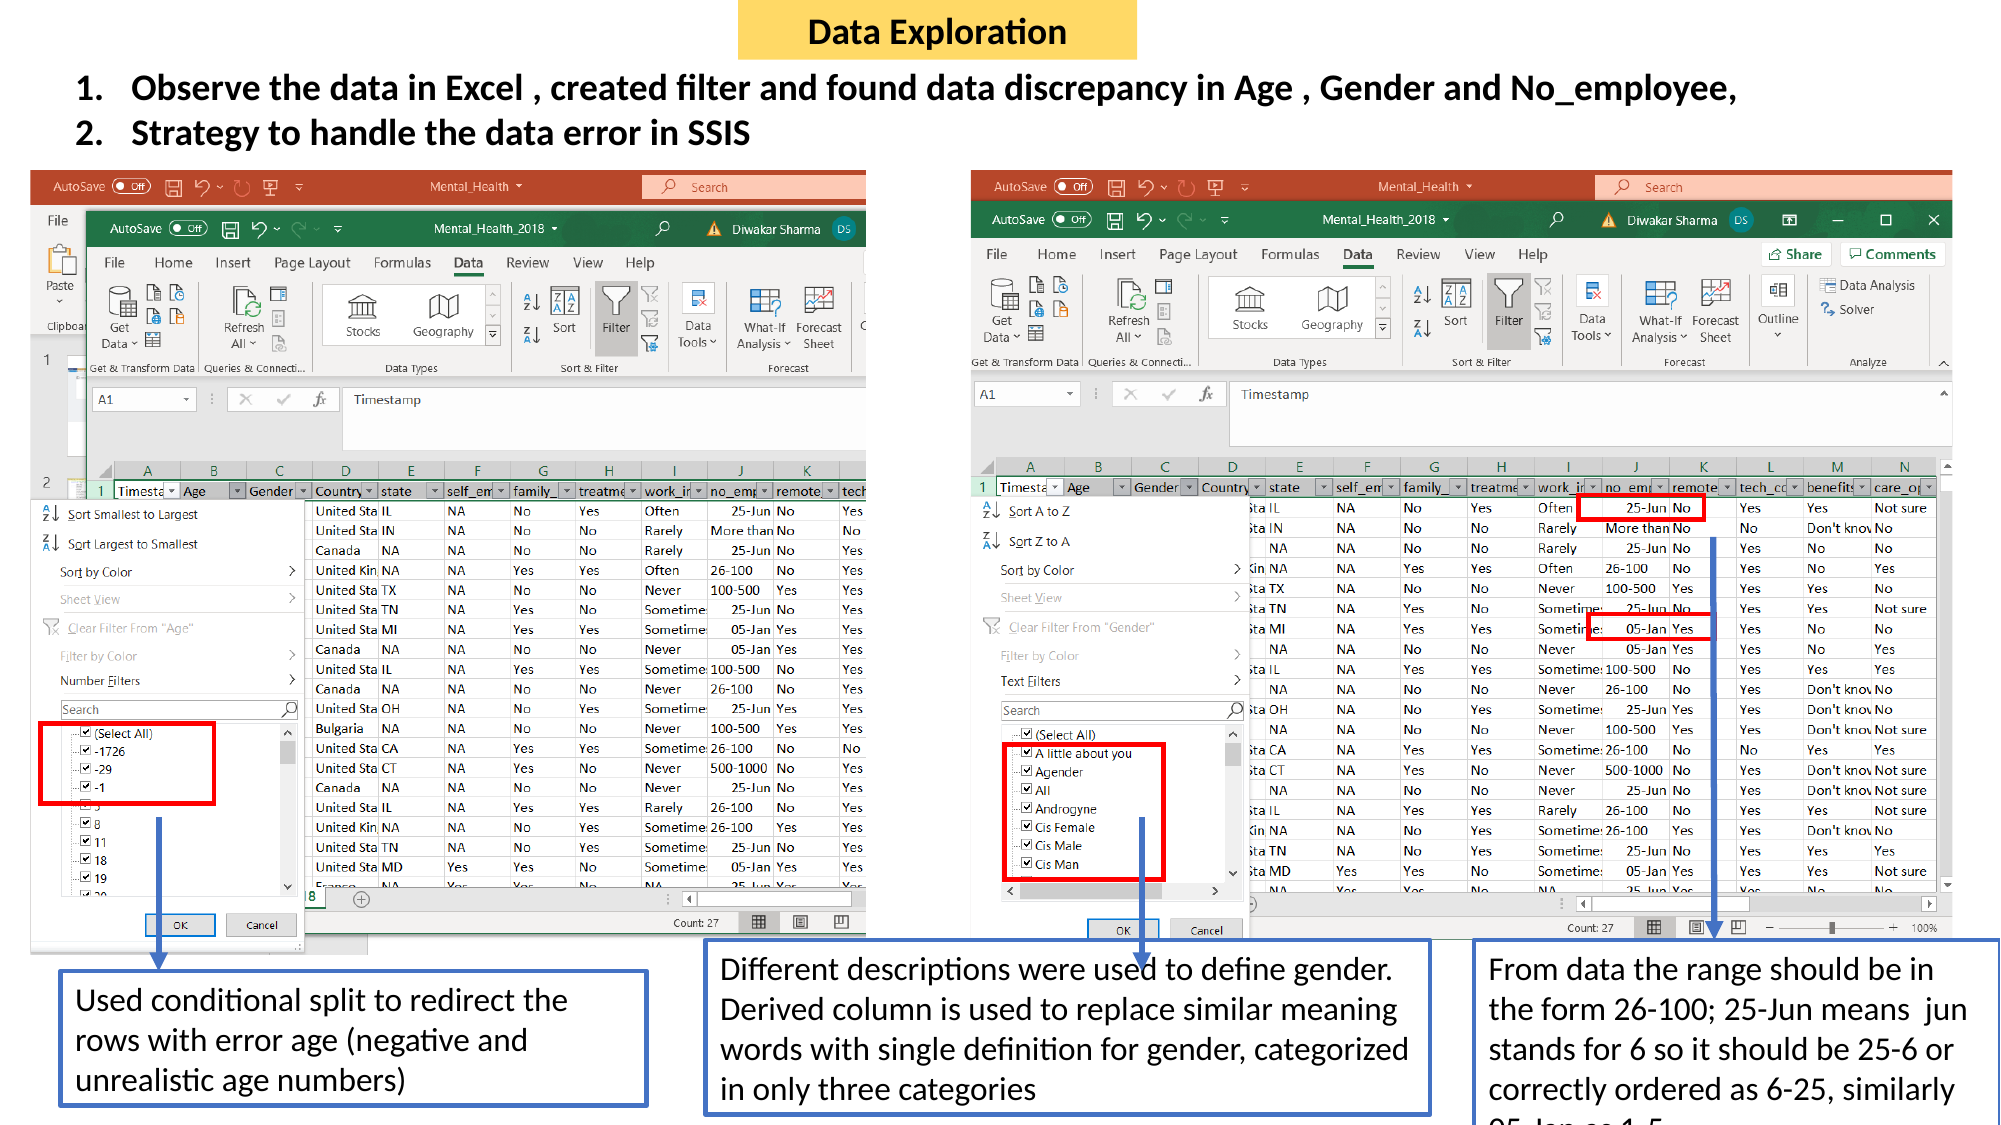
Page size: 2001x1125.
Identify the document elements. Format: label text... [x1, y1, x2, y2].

text_box Data Exploration [738, 0, 1138, 60]
picture [970, 169, 1953, 940]
picture [30, 169, 866, 955]
text_box From data the range should be in the form 26-100; 25-Jun means jun stands for 6 so it should be 25-6 or correctly ordered as 6-25, similarly 05-Jan as 1-5 [1473, 939, 2000, 1125]
text_box Observe the data in Excel , created filter and found data discrepancy in Age , Gender and No_employee, Strategy to handle the data error in SSIS [60, 55, 1815, 160]
text_box Used conditional split to redirect the rows with error age (negative and unrealistic age numbers) [60, 971, 647, 1106]
text_box Different descriptions were used to define gender. Derived column is used to replace similar meaning words with single definition for gender, categorized in only three categories [705, 939, 1430, 1115]
